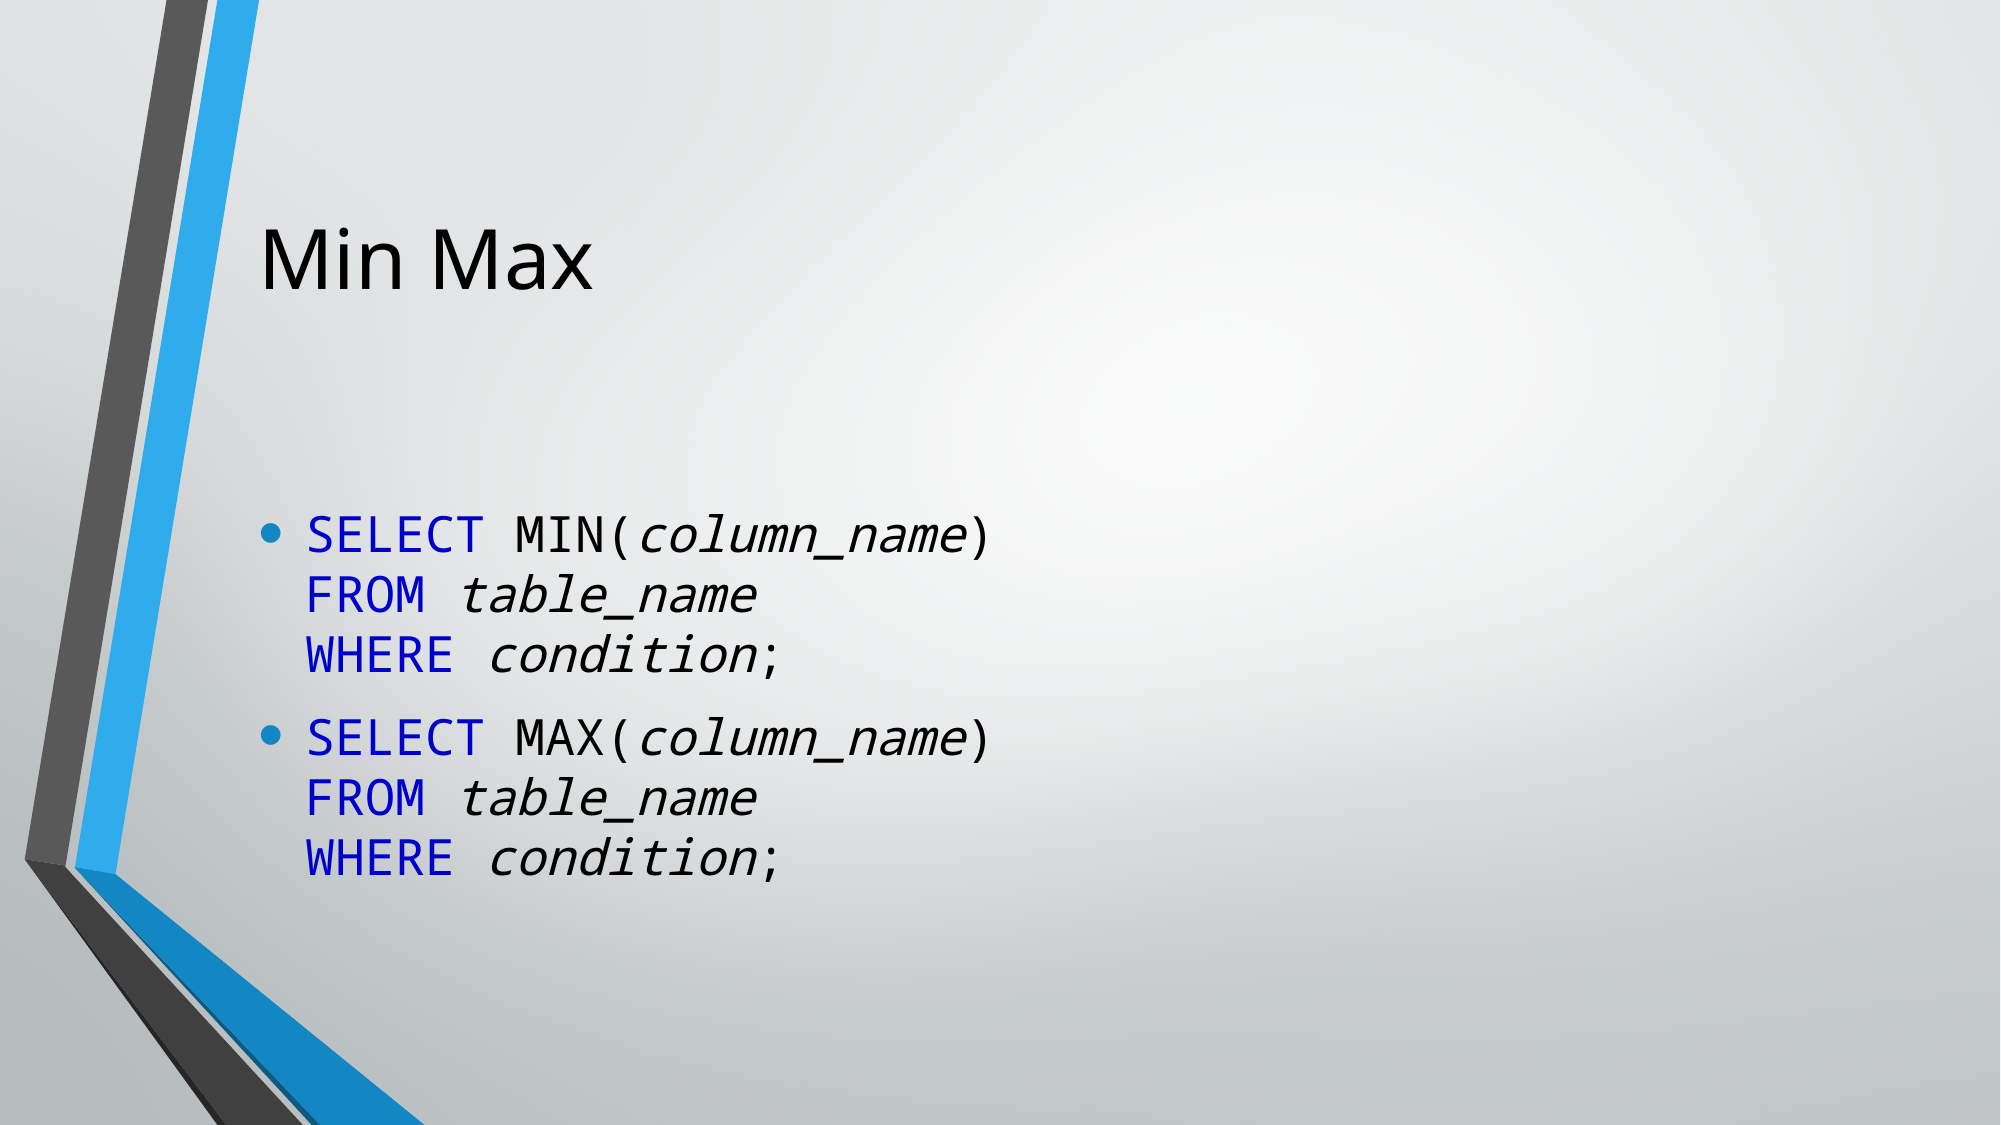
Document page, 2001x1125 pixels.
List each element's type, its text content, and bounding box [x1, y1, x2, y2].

title Min Max [243, 112, 1887, 400]
list SELECT MIN(column_name) FROM table_name WHERE condition; SELECT MAX(column_name) FROM table_name WHERE condition; [243, 437, 1887, 950]
